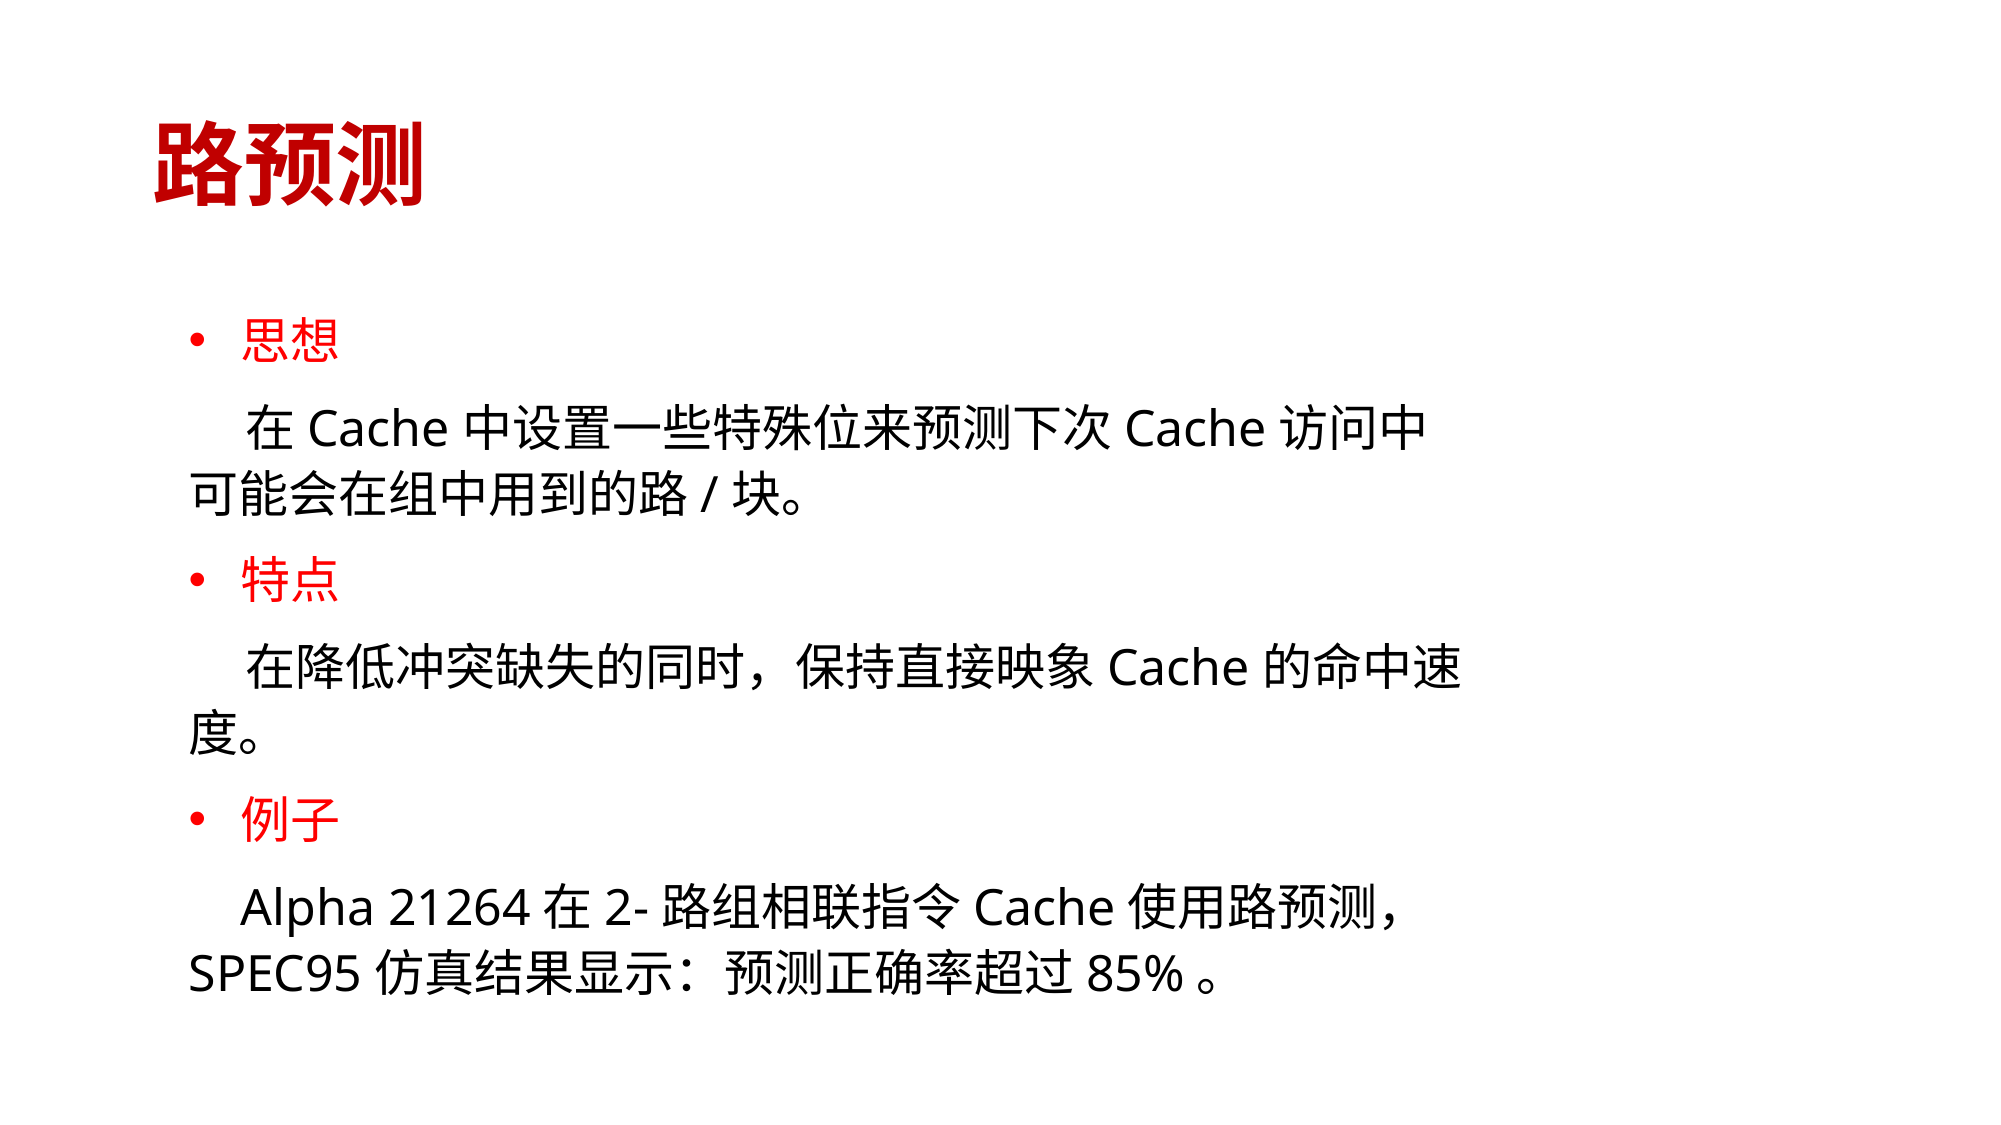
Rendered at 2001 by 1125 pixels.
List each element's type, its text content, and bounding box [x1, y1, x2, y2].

title 路预测 [137, 59, 1863, 278]
list 思想 在Cache中设置一些特殊位来预测下次Cache访问中可能会在组中用到的路/块。 特点 在降低冲突缺失的同时，保持直接映象Cache的命中速度。 例子 Alpha 21264在2-路组相联指令Cache使用路预测，SPEC95仿真结果显示：预测正确率超过85%。 [173, 295, 1479, 1007]
